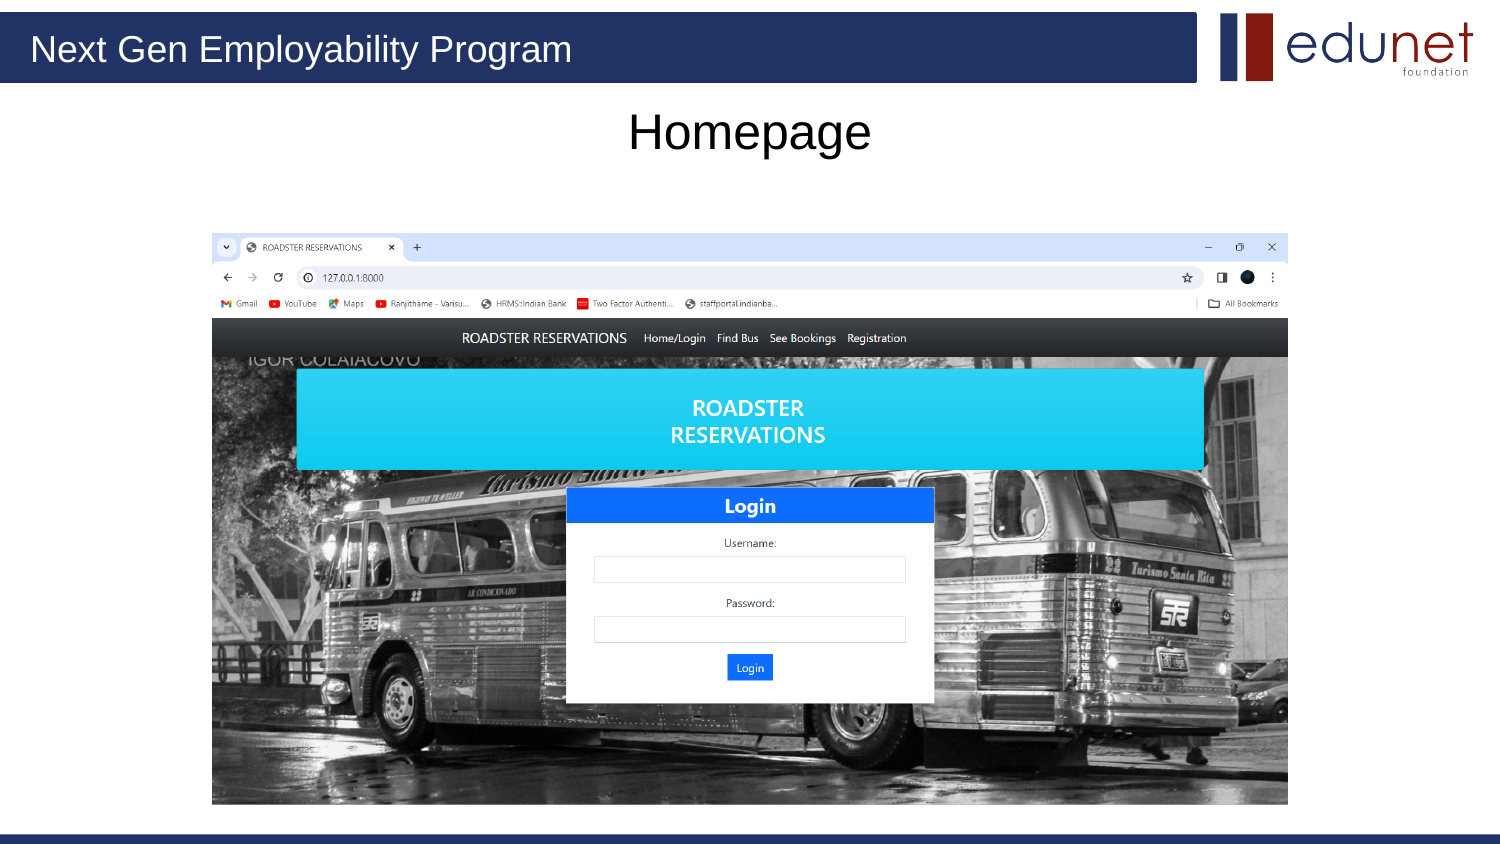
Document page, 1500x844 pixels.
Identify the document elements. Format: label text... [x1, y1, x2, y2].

picture [1279, 14, 1482, 83]
title Homepage [25, 100, 1475, 175]
picture [212, 233, 1288, 806]
